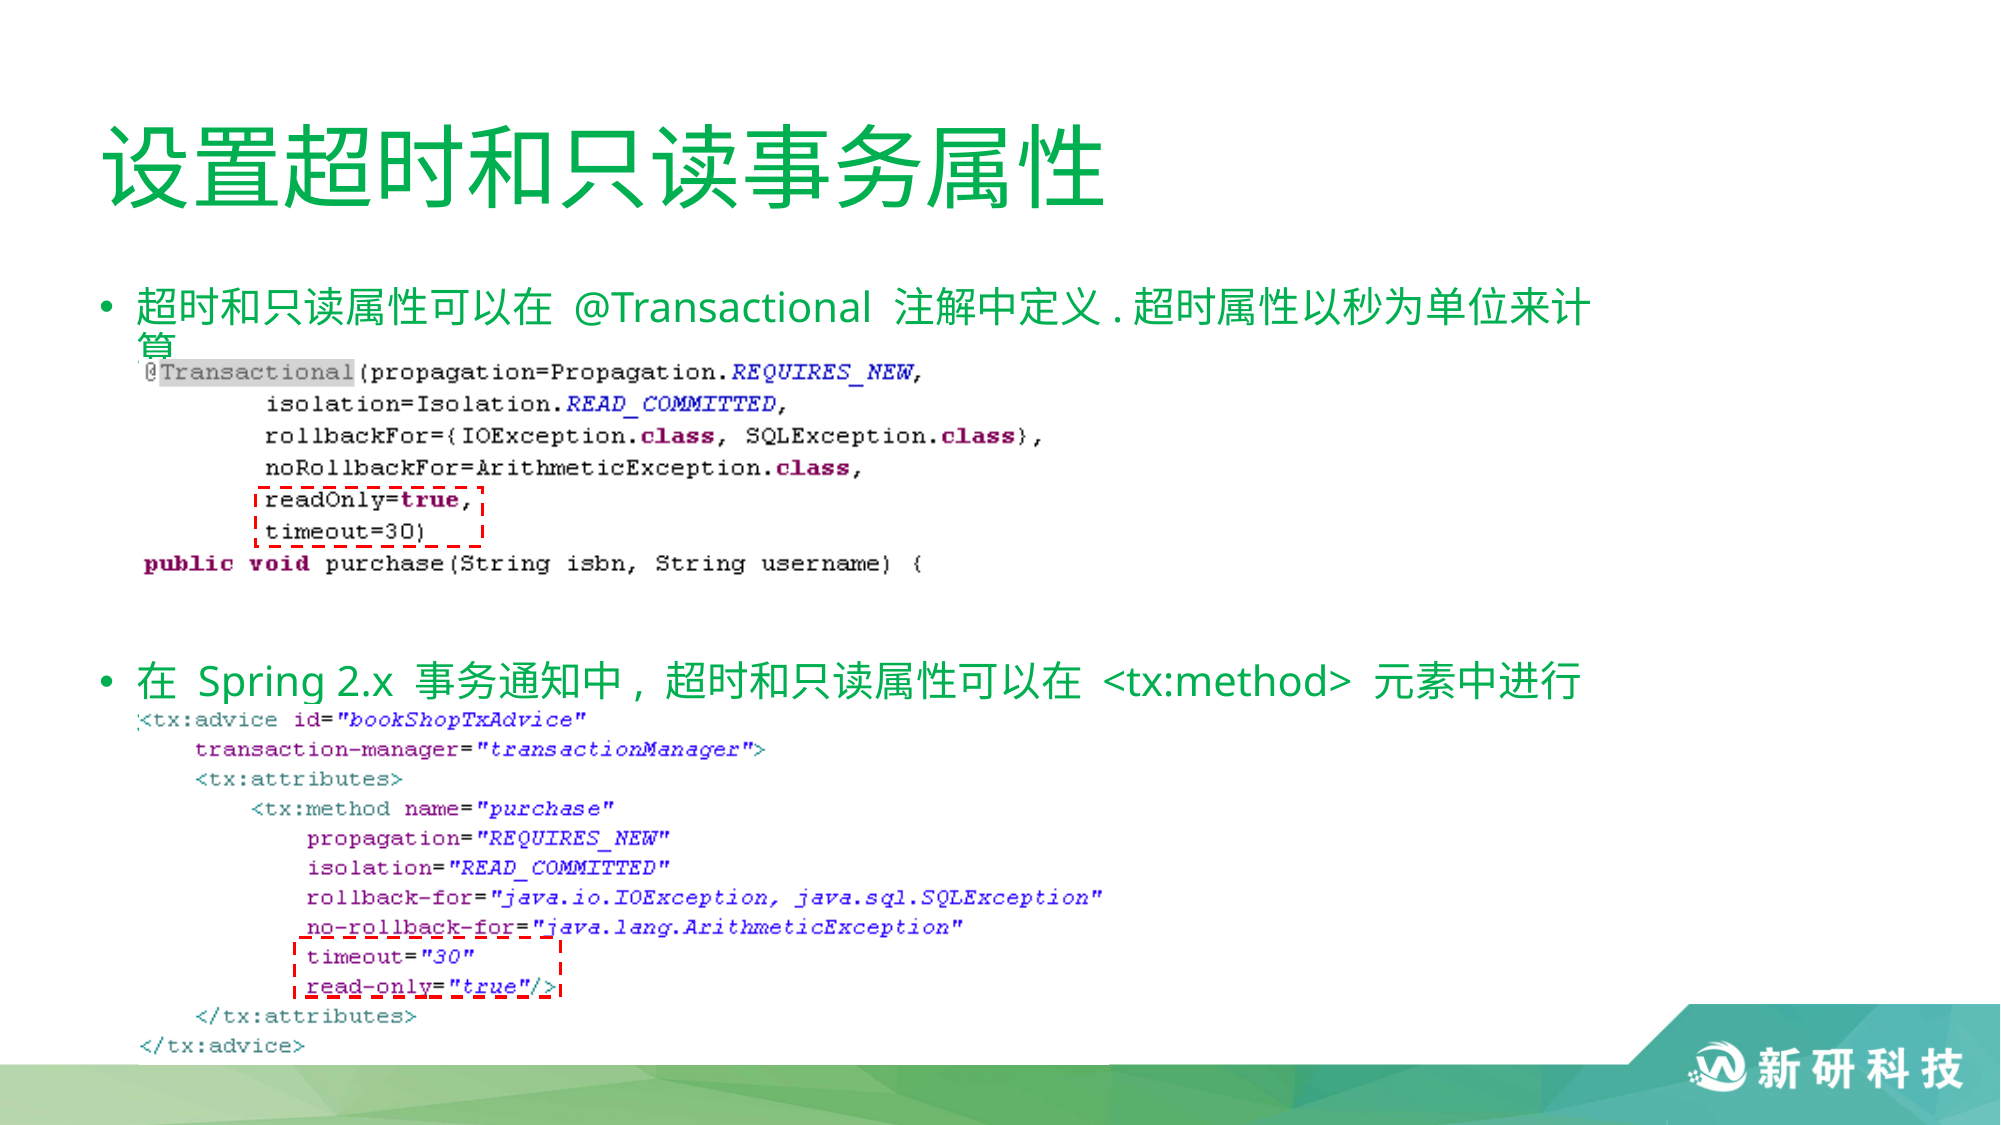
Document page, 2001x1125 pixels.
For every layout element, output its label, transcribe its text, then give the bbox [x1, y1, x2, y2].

title 设置超时和只读事务属性 [84, 114, 1686, 256]
picture [0, 0, 2001, 1125]
list 超时和只读属性可以在 @Transactional 注解中定义.超时属性以秒为单位来计算. 在 Spring 2.x 事务通知中, 超时和只读属性可以在 <tx:method> 元素中进行指定. [84, 278, 1637, 952]
